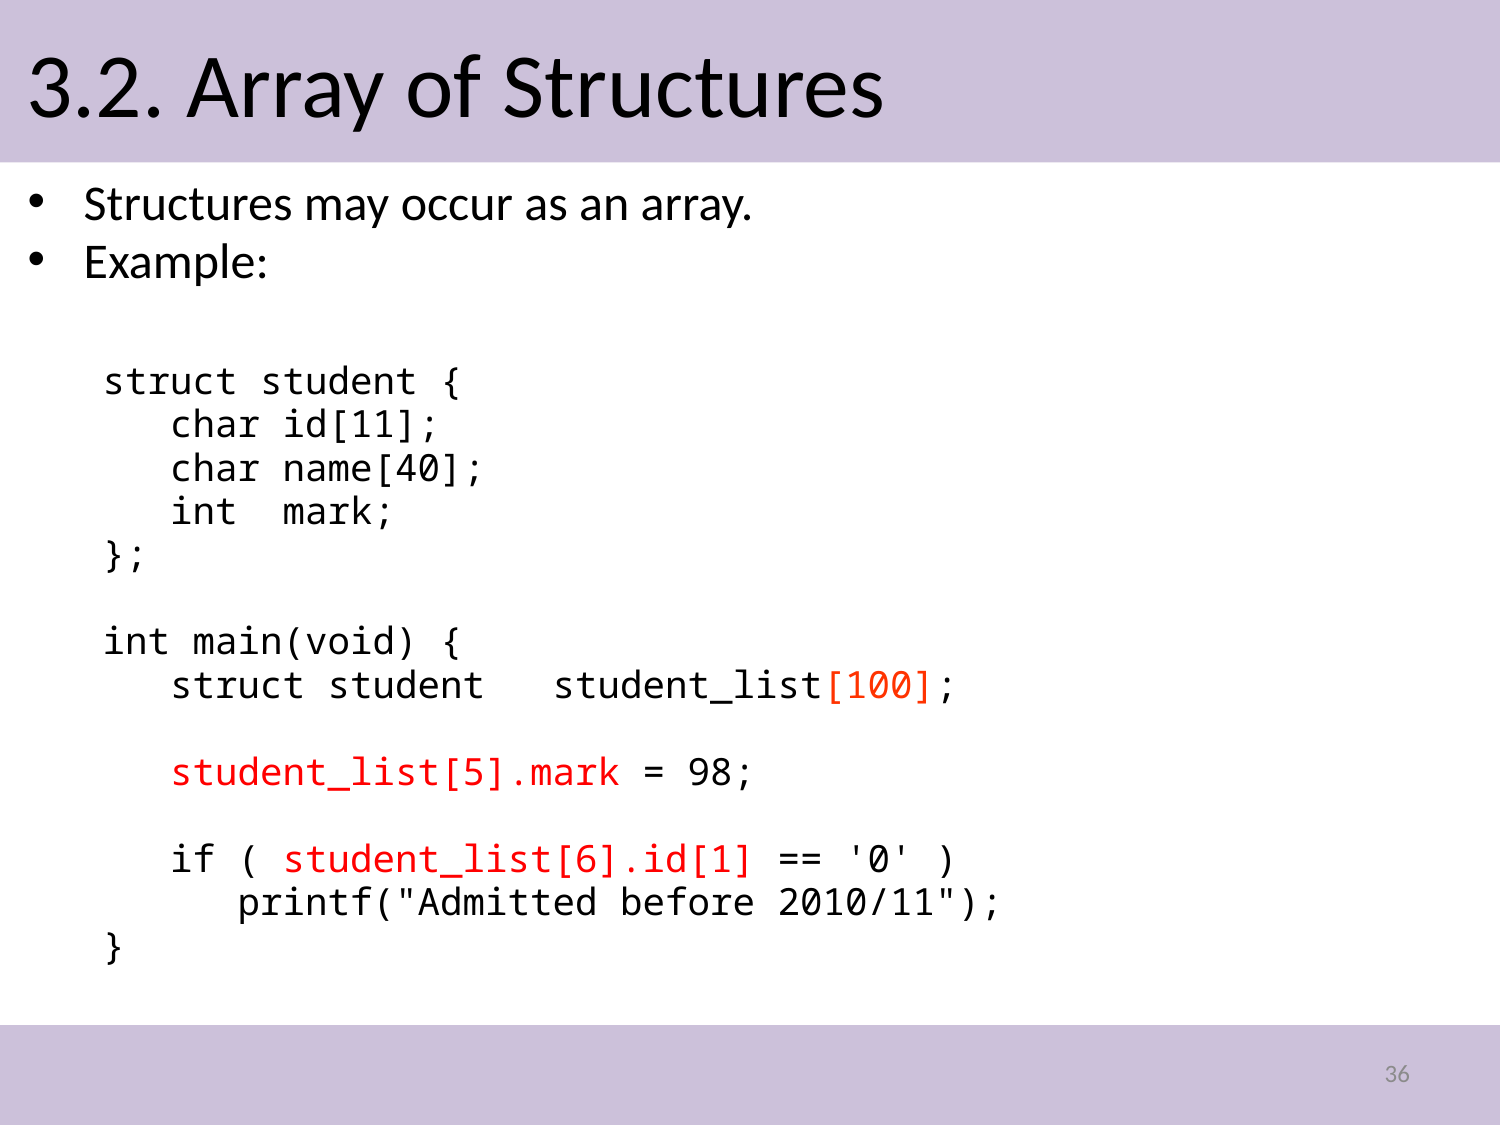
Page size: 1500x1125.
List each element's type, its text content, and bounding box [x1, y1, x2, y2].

title 3.2. Array of Structures [11, 12, 1488, 150]
slide_number 36 [1074, 1042, 1425, 1103]
list Structures may occur as an array. Example: struct student { char id[11]; char name[40]; int mark; }; int main(void) { struct student student_list[100]; student_list[5].mark = 98; if ( student_list[6].id[1] == '0' ) printf("Admitted before 2010/11"); } [12, 174, 1488, 1013]
